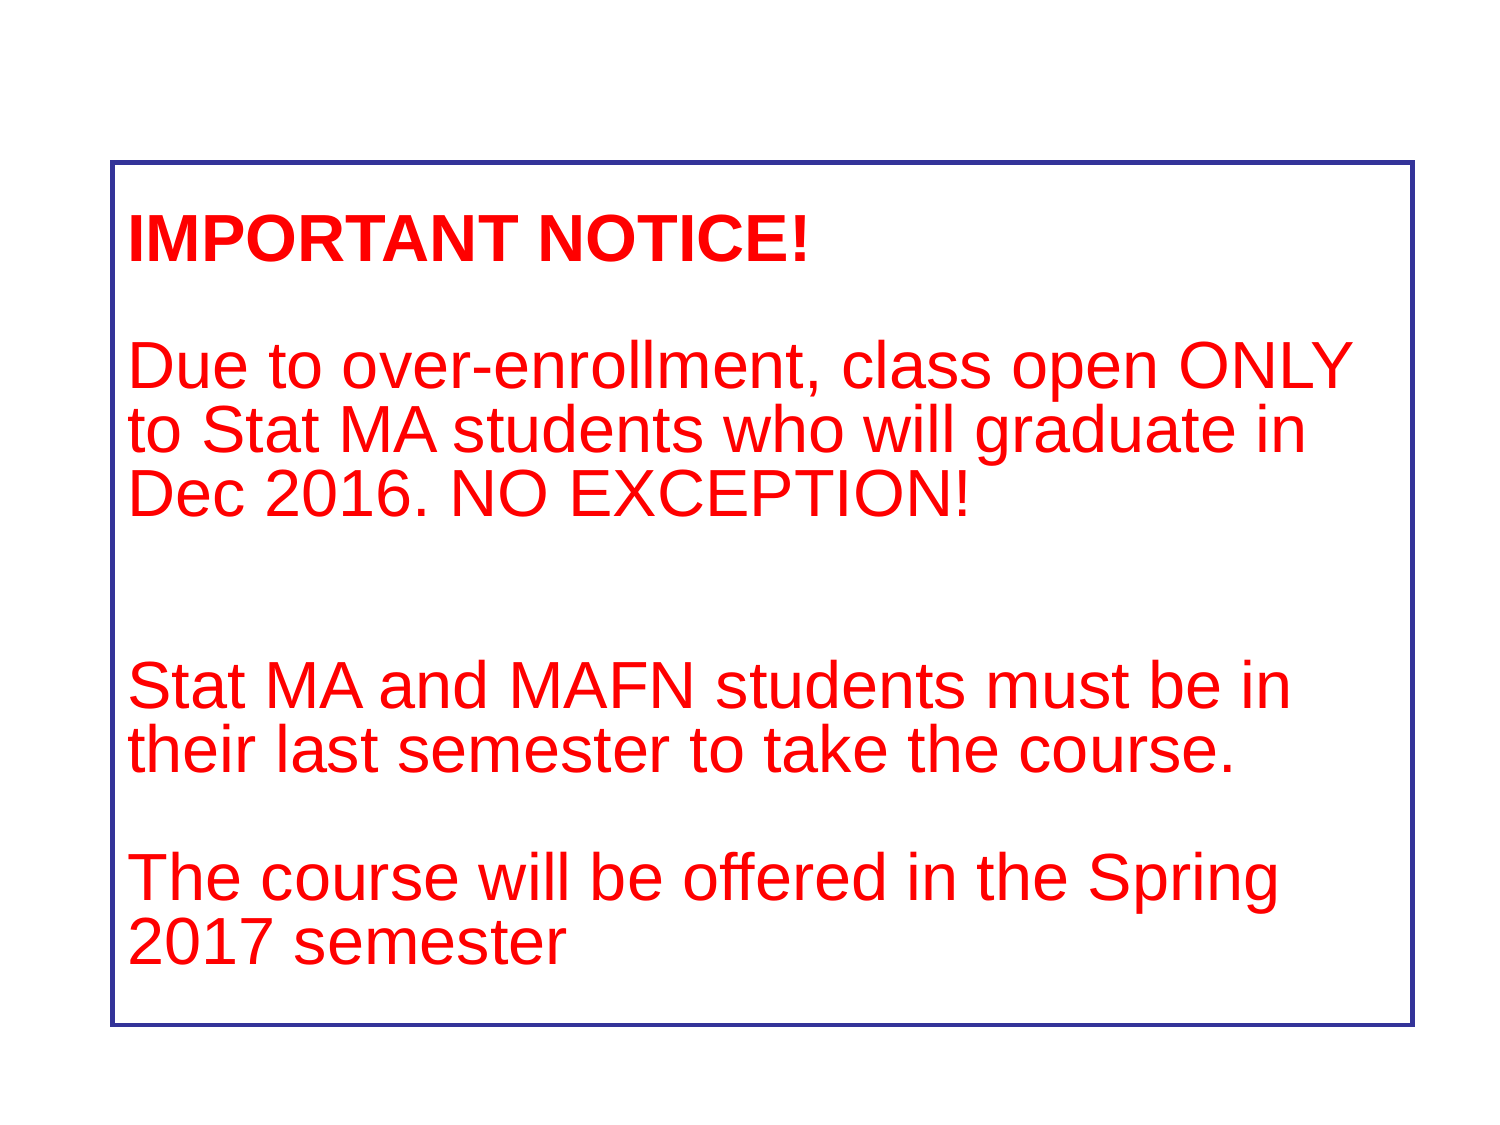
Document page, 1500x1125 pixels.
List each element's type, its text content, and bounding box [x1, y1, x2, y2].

title IMPORTANT NOTICE! Due to over-enrollment, class open ONLY to Stat MA students who will graduate in Dec 2016. NO EXCEPTION! Stat MA and MAFN students must be in their last semester to take the course. The course will be offered in the Spring 2017 semester [110, 160, 1415, 1027]
